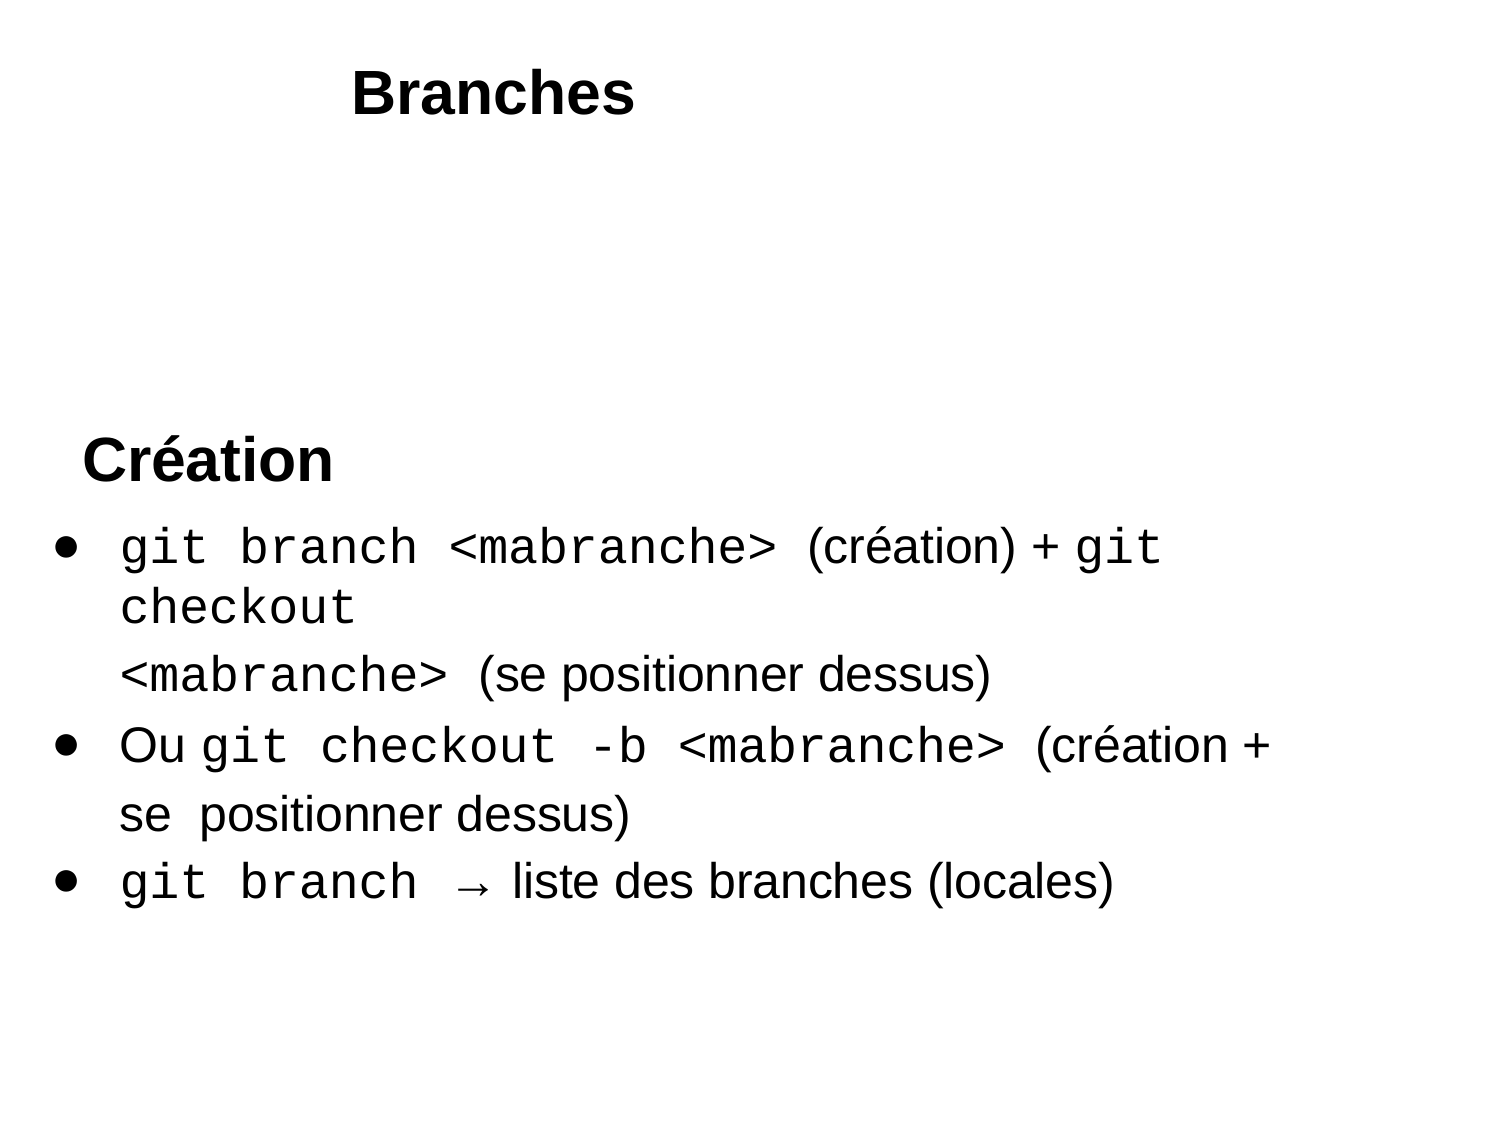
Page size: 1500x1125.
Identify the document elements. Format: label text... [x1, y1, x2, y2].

text_box Création git branch <mabranche> (création) + git checkout <mabranche> (se positionner dessus) Ou git checkout -b <mabranche> (création + se positionner dessus) git branch → liste des branches (locales) [49, 391, 1417, 909]
title Branches [349, 49, 639, 240]
